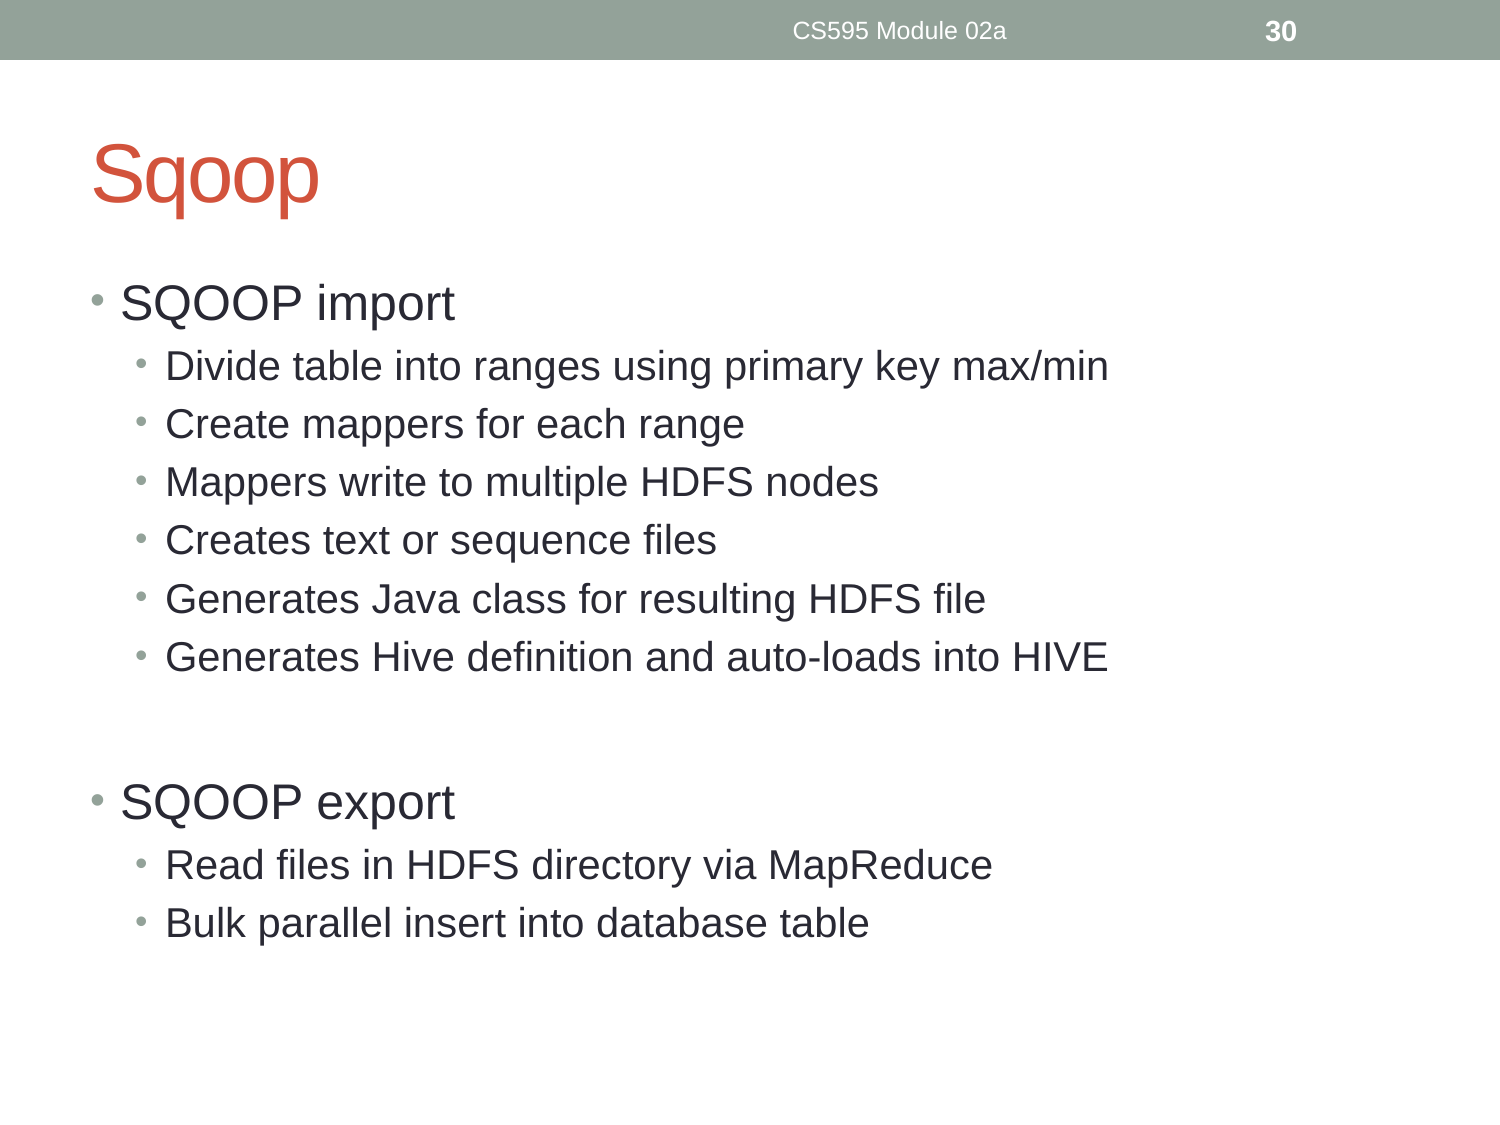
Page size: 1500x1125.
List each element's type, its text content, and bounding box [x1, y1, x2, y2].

title Sqoop [75, 87, 1425, 250]
slide_number 30 [1250, 3, 1425, 57]
footer CS595 Module 02a [562, 3, 1238, 57]
list SQOOP import Divide table into ranges using primary key max/min Create mappers for each range Mappers write to multiple HDFS nodes Creates text or sequence files Generates Java class for resulting HDFS file Generates Hive definition and auto-loads into HIVE SQOOP export Read files in HDFS directory via MapReduce Bulk parallel insert into database table [75, 262, 1425, 1063]
